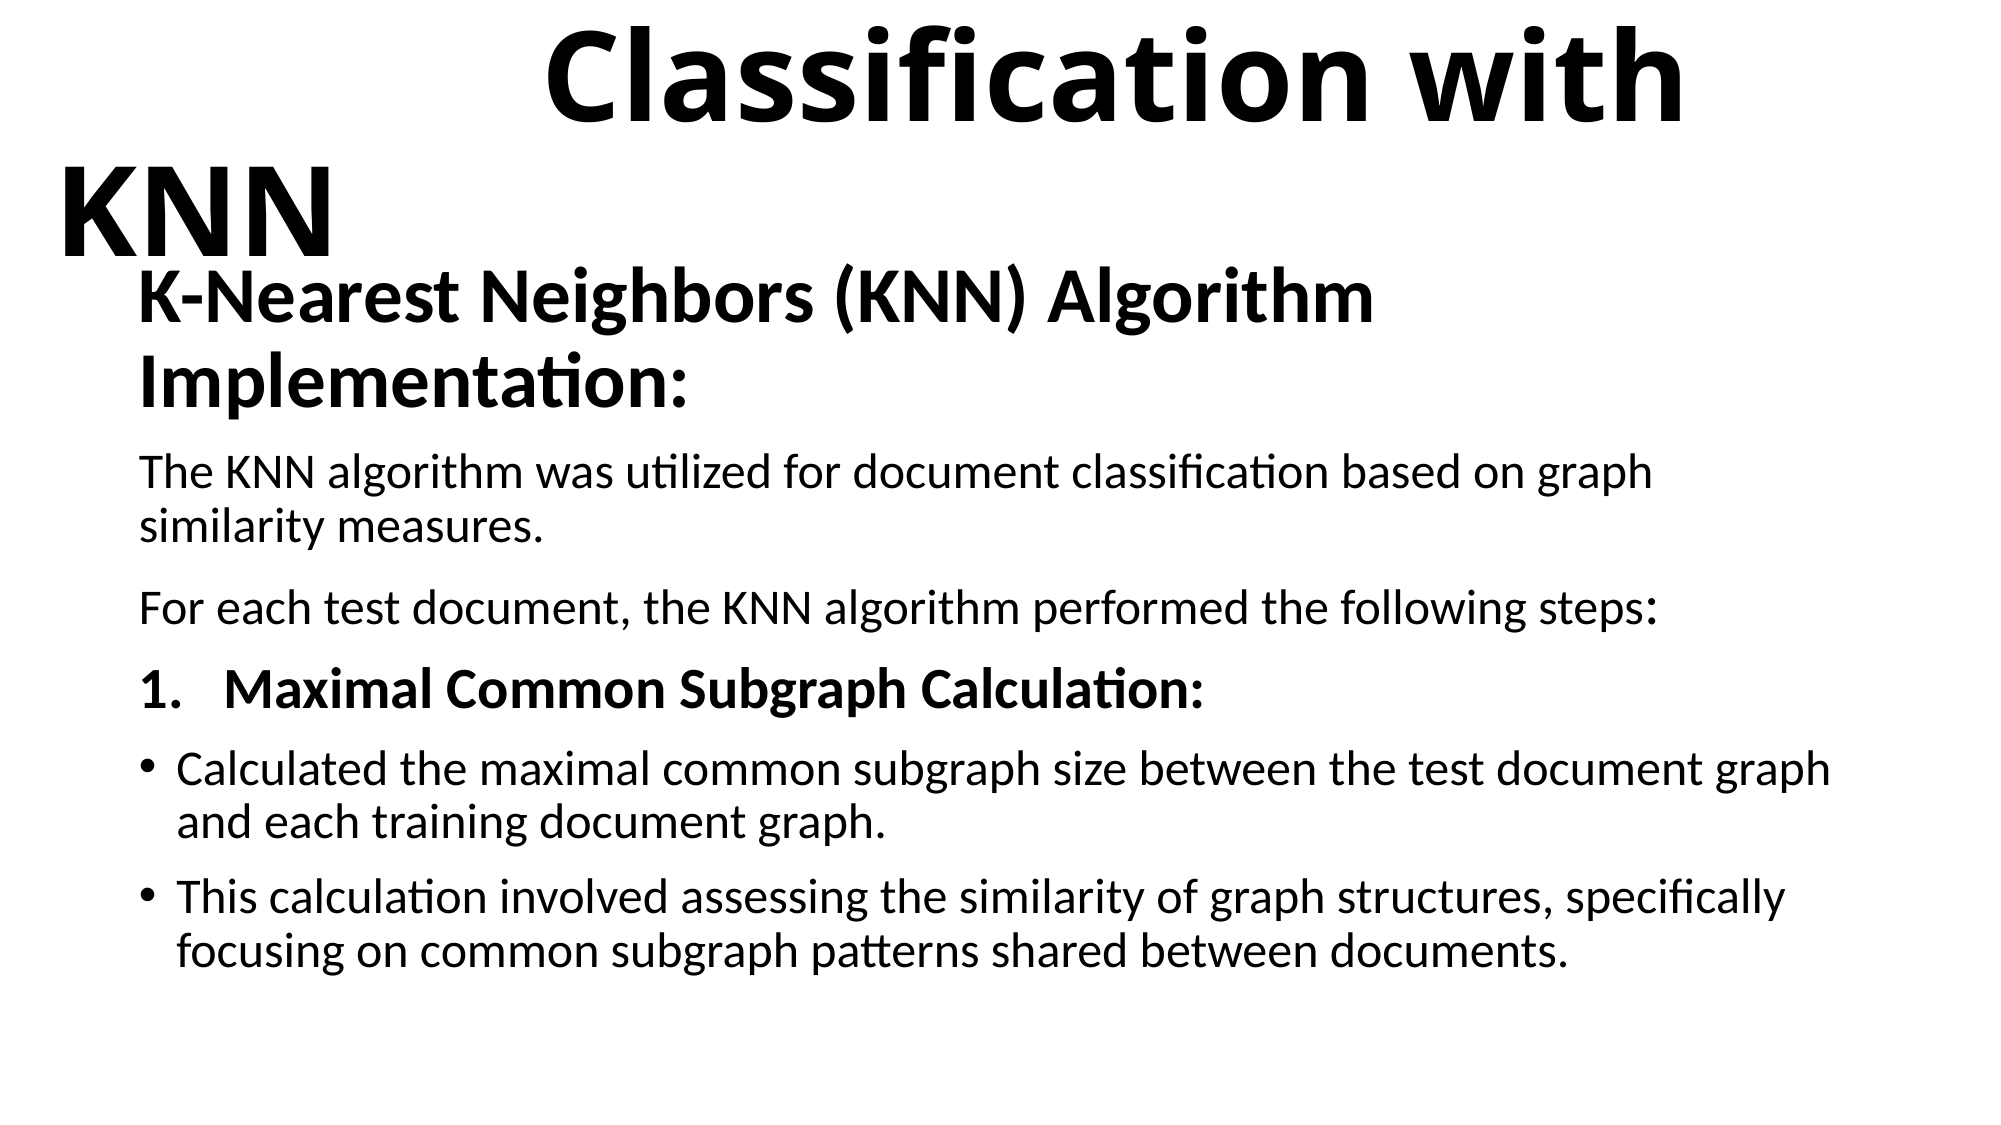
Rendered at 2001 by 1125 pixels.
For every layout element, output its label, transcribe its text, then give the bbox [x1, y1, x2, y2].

title Classification with KNN [39, 0, 1961, 298]
list K-Nearest Neighbors (KNN) Algorithm Implementation: The KNN algorithm was utilized for document classification based on graph similarity measures. For each test document, the KNN algorithm performed the following steps: Maximal Common Subgraph Calculation: Calculated the maximal common subgraph size between the test document graph and each training document graph. This calculation involved assessing the similarity of graph structures, specifically focusing on common subgraph patterns shared between documents. [123, 246, 1863, 1085]
